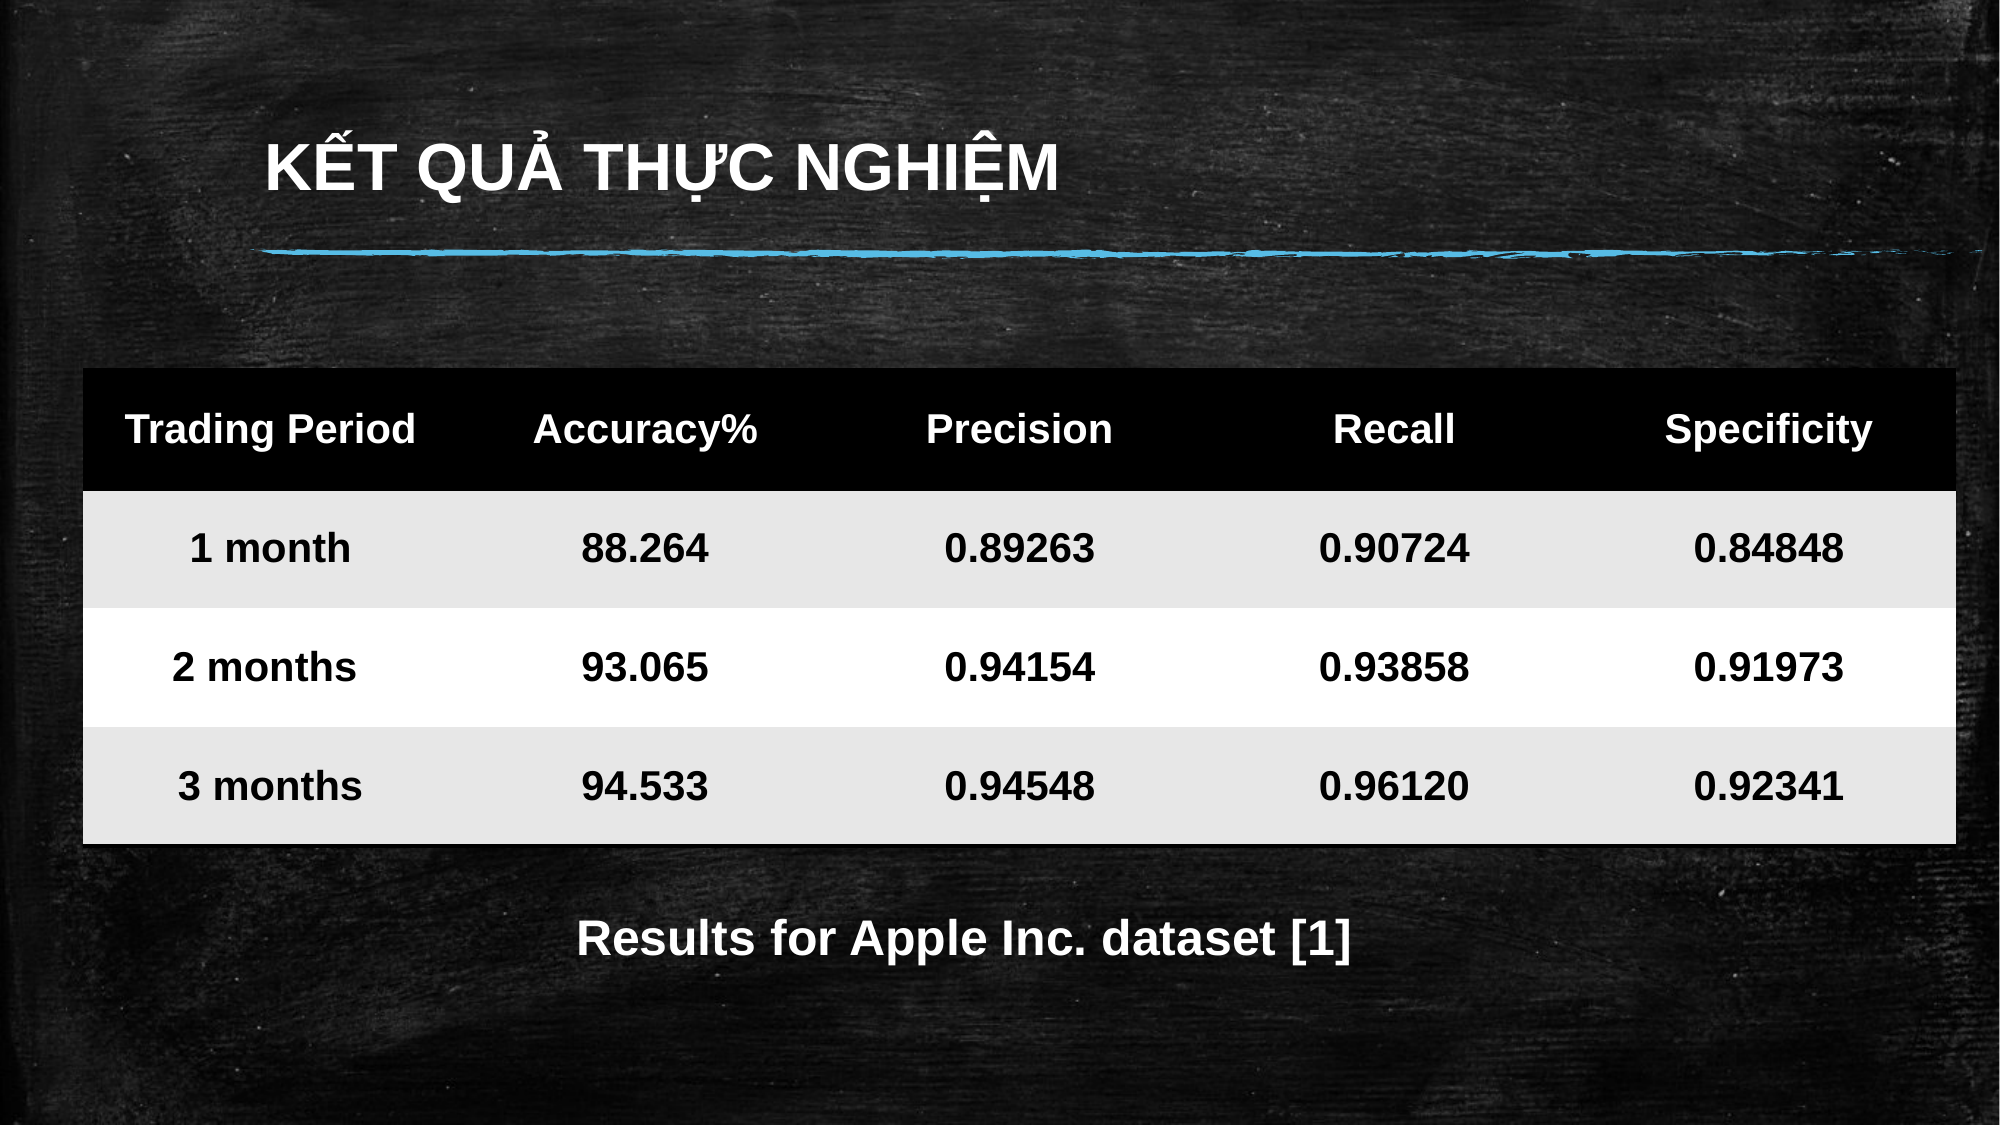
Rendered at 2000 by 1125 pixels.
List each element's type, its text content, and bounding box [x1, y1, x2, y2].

table_header Recall [1207, 372, 1582, 487]
table_cell 3 months [83, 727, 458, 844]
table_cell 0.96120 [1207, 727, 1582, 844]
title KẾT QUẢ THỰC NGHIỆM [249, 45, 1750, 213]
text_box Results for Apple Inc. dataset [1] [491, 905, 1437, 974]
table_header Precision [833, 372, 1207, 487]
table_cell 1 month [83, 491, 458, 608]
table_cell 94.533 [458, 727, 833, 844]
table_cell 0.91973 [1582, 608, 1956, 727]
table_cell 88.264 [458, 491, 833, 608]
table_header Trading Period [83, 372, 458, 487]
table_cell 0.84848 [1582, 491, 1956, 608]
table_cell 0.94154 [833, 608, 1207, 727]
table_cell 0.90724 [1207, 491, 1582, 608]
table_header Accuracy% [458, 372, 833, 487]
table_cell 0.93858 [1207, 608, 1582, 727]
table_cell 2 months [83, 608, 458, 727]
table_cell 93.065 [458, 608, 833, 727]
table_cell 0.89263 [833, 491, 1207, 608]
table_cell 0.92341 [1582, 727, 1956, 844]
table_cell 0.94548 [833, 727, 1207, 844]
table_header Specificity [1582, 372, 1956, 487]
